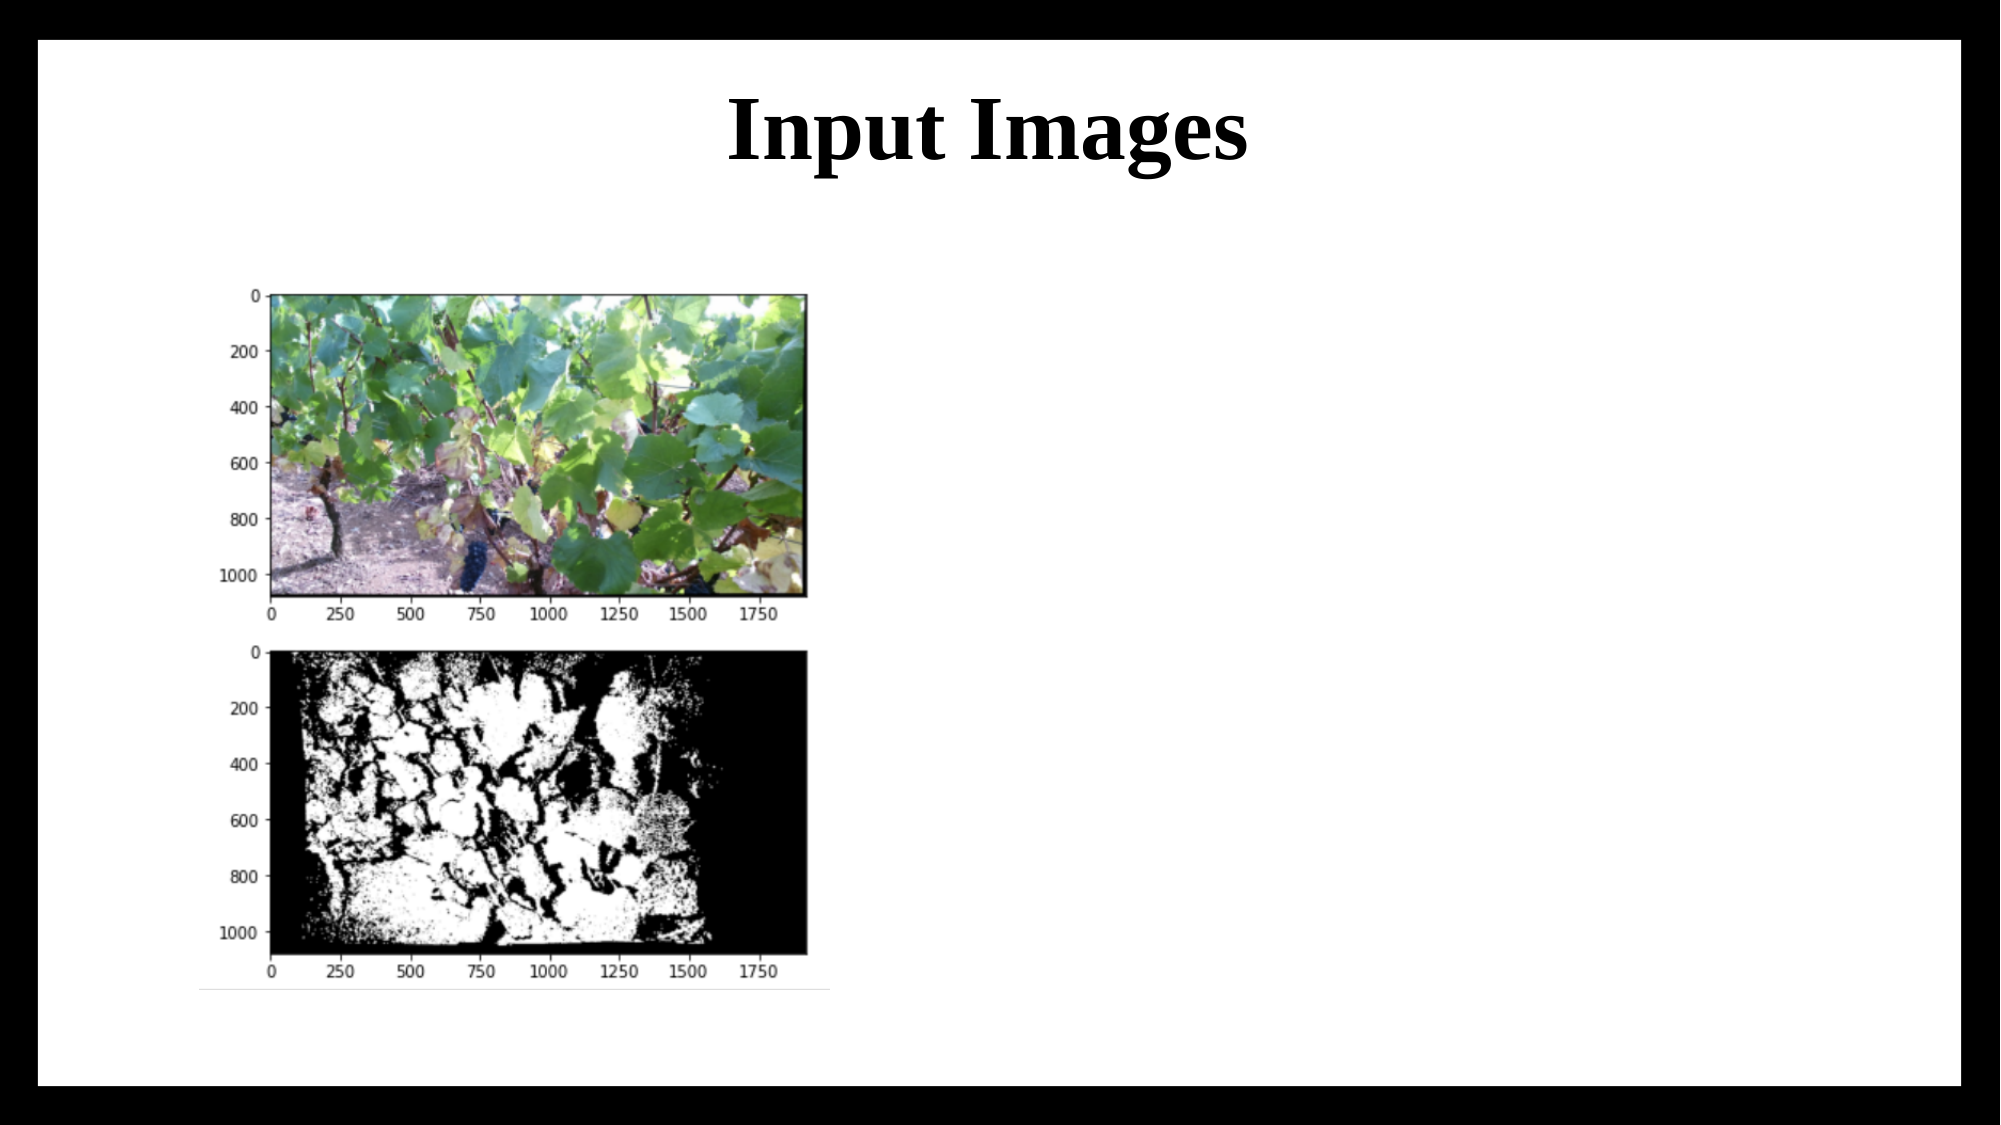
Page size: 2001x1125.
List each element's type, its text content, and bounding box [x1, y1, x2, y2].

list [137, 233, 1905, 1104]
title Input Images [137, 62, 1863, 199]
picture [199, 276, 830, 991]
